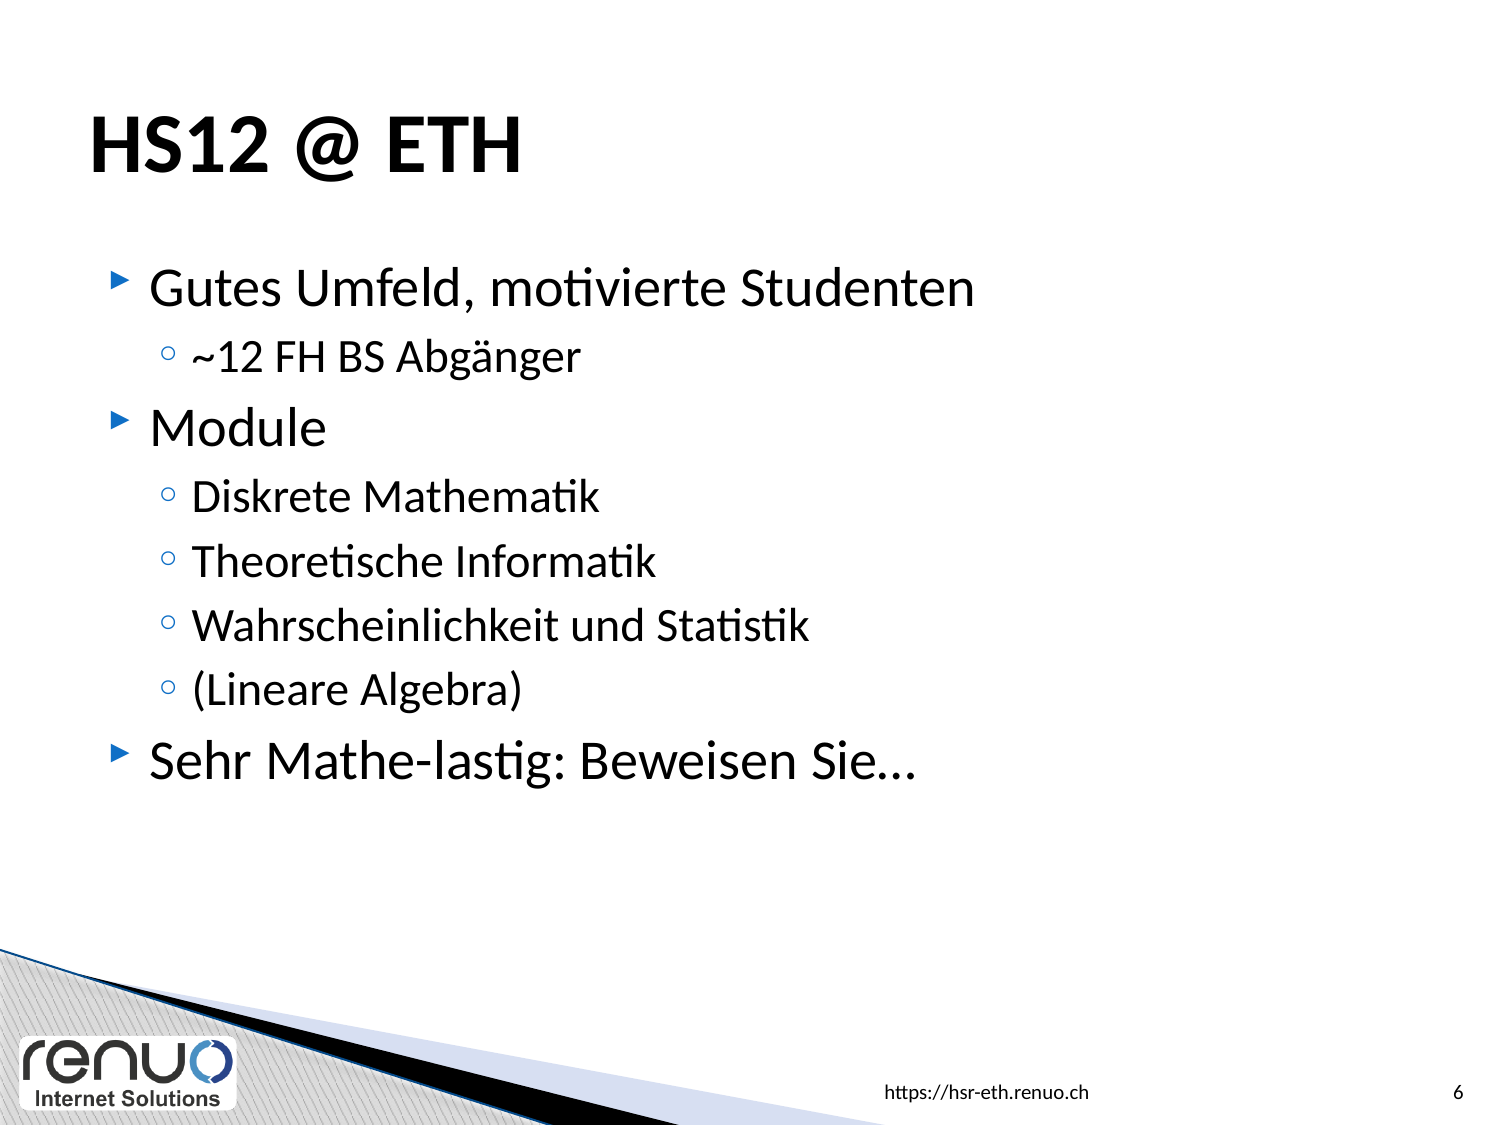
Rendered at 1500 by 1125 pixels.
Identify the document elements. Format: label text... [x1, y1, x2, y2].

slide_number 6 [1418, 1051, 1479, 1112]
picture [17, 1034, 238, 1112]
title HS12 @ ETH [75, 45, 1425, 233]
list Gutes Umfeld, motivierte Studenten ~12 FH BS Abgänger Module Diskrete Mathematik Theoretische Informatik Wahrscheinlichkeit und Statistik (Lineare Algebra) Sehr Mathe-lastig: Beweisen Sie… [75, 243, 1425, 986]
footer https://hsr-eth.renuo.ch [718, 1051, 1105, 1112]
